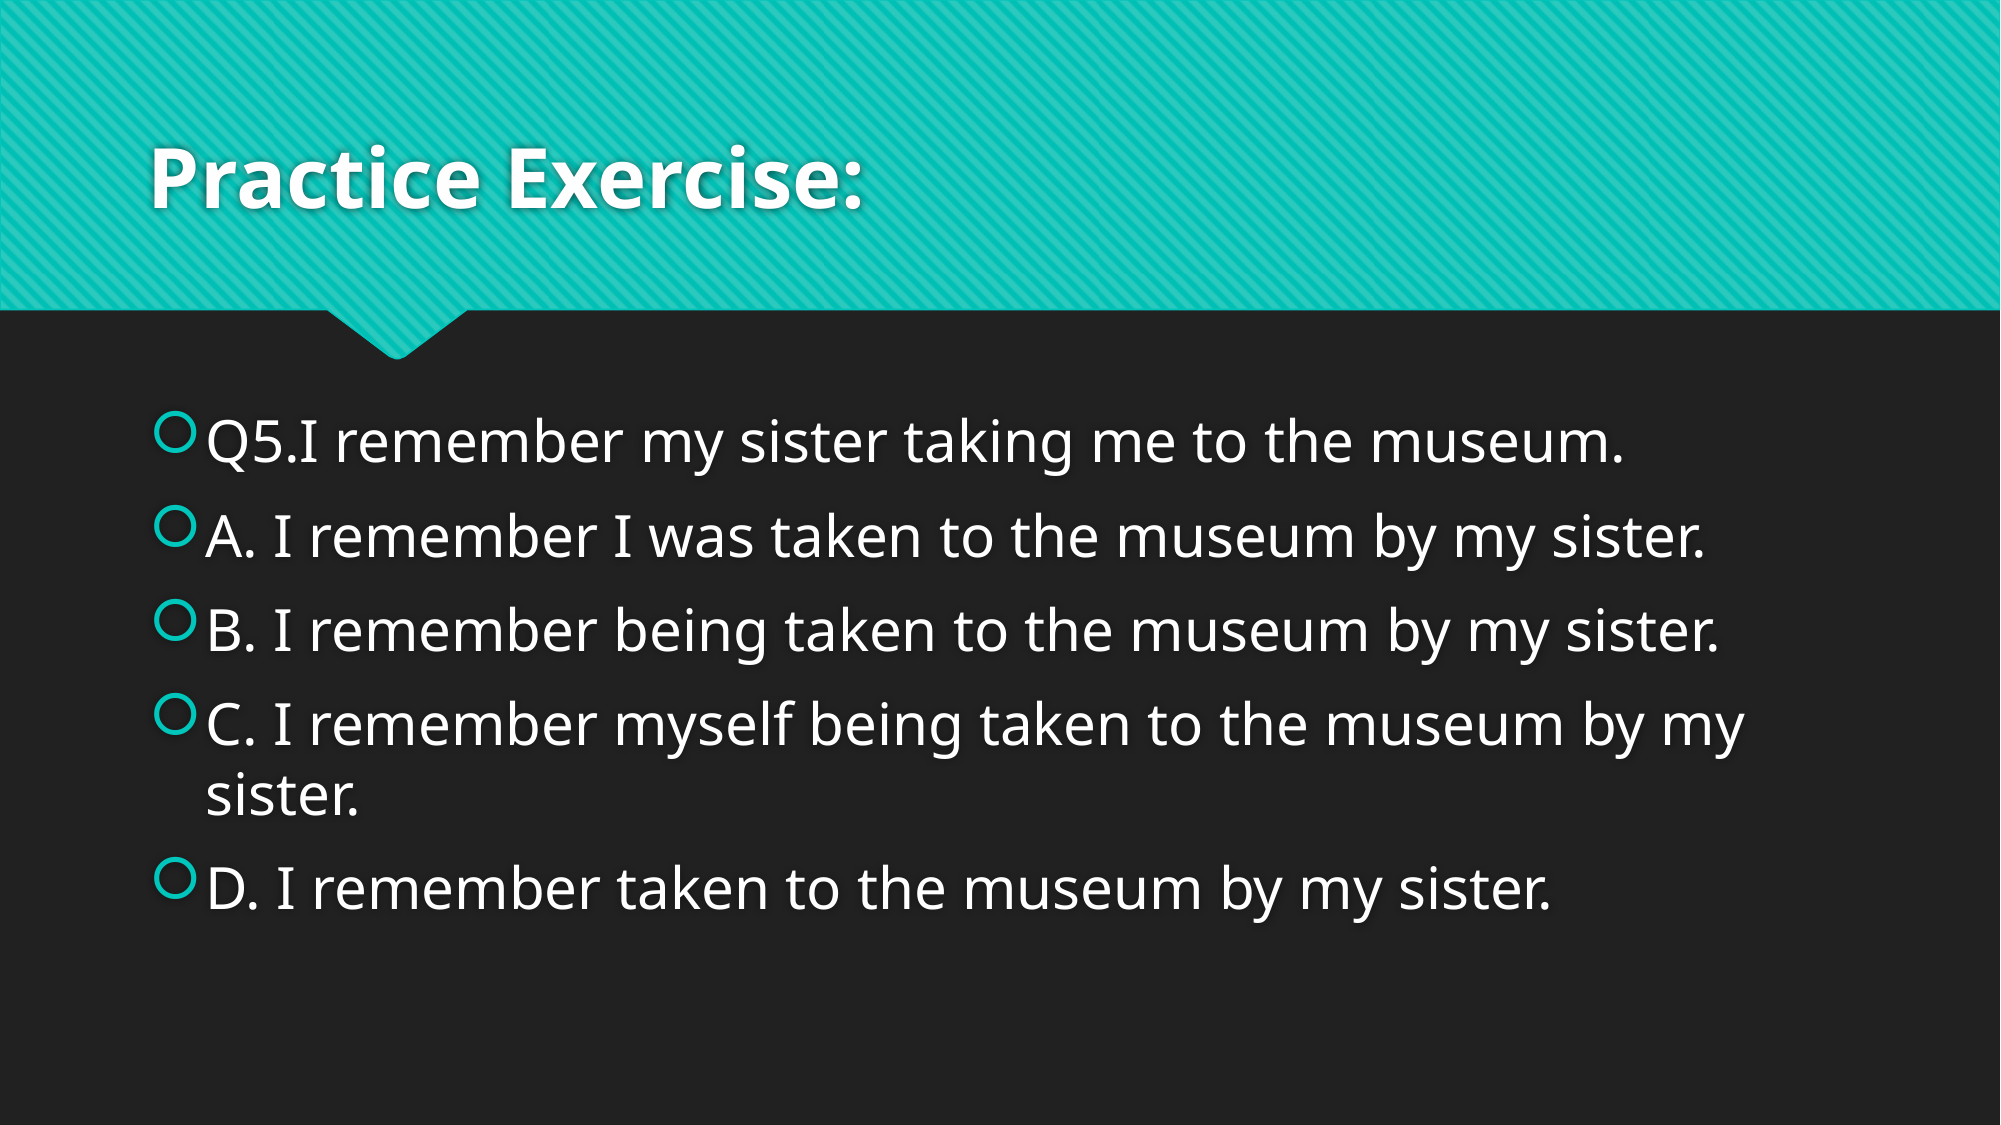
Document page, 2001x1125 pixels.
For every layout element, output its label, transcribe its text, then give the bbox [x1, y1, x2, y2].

list Q5.I remember my sister taking me to the museum. A. I remember I was taken to the museum by my sister. B. I remember being taken to the museum by my sister. C. I remember myself being taken to the museum by my sister. D. I remember taken to the museum by my sister. [134, 364, 1866, 962]
title Practice Exercise: [132, 73, 1868, 233]
